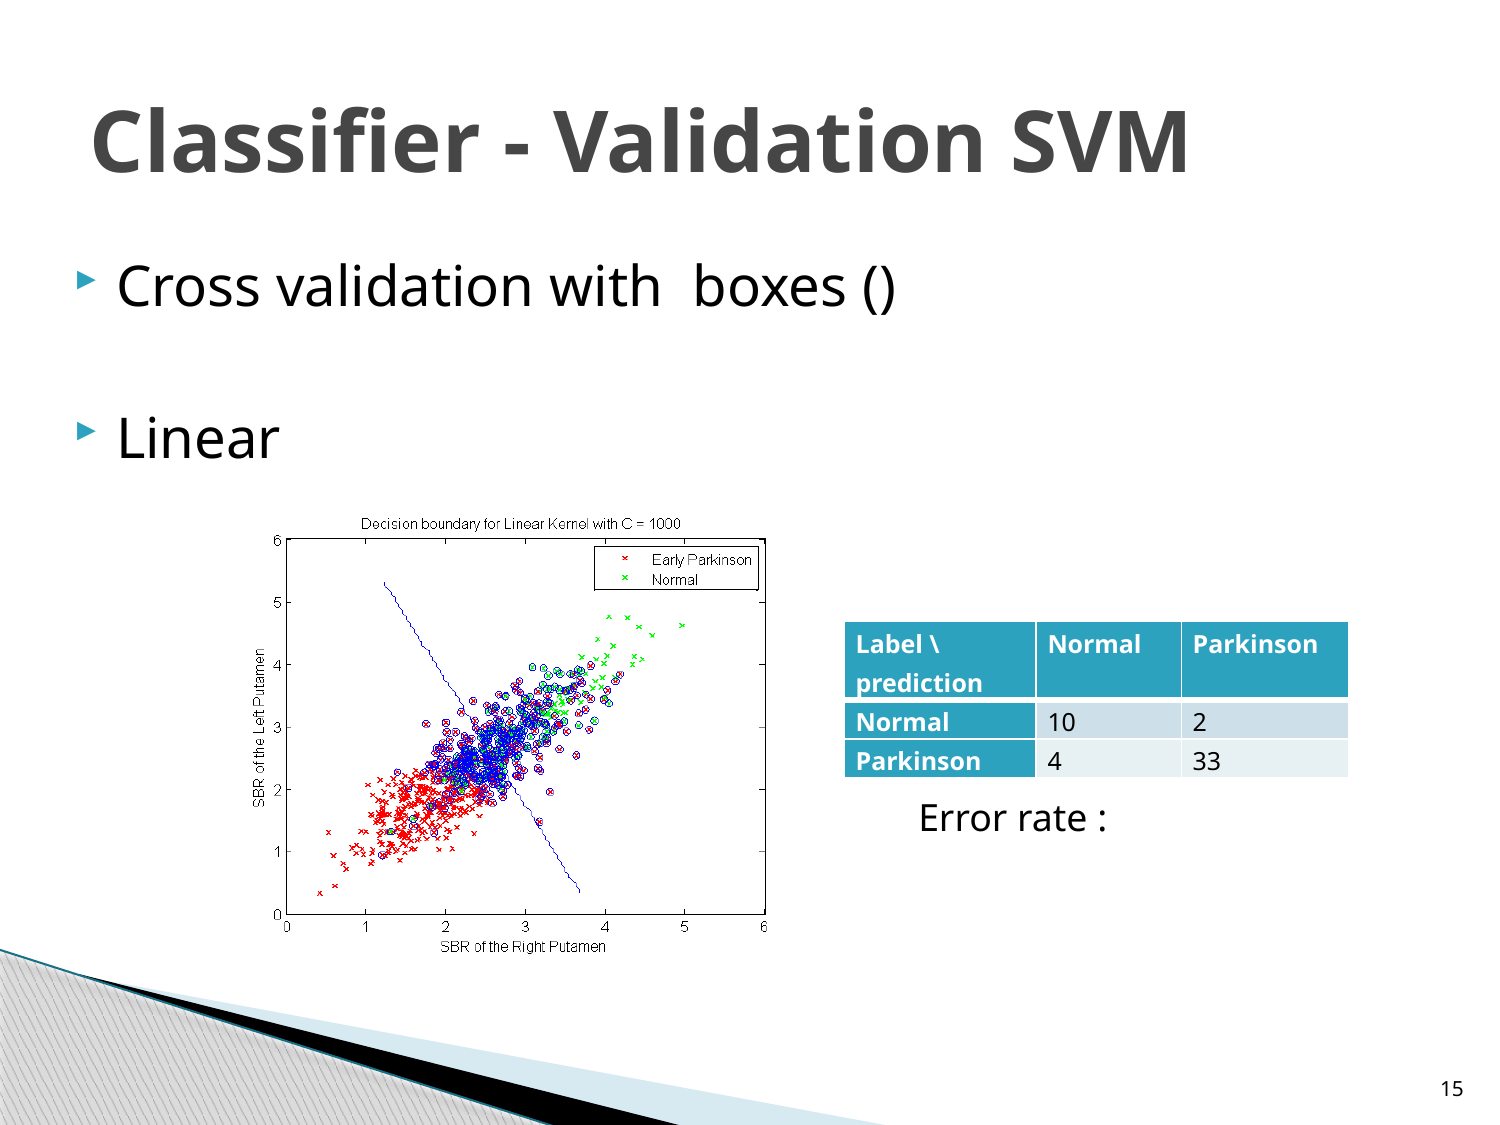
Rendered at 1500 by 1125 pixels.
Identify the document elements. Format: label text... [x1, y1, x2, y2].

picture [206, 503, 823, 964]
table_cell Normal [845, 703, 1035, 738]
table_header Normal [1037, 622, 1181, 697]
table_cell 2 [1182, 703, 1348, 738]
slide_number 15 [1418, 1051, 1479, 1112]
table_header Parkinson [1182, 622, 1348, 697]
table_header Label \ prediction [845, 622, 1035, 697]
table_cell Parkinson [845, 740, 1035, 777]
table_cell 33 [1182, 740, 1348, 777]
table_cell 4 [1037, 740, 1181, 777]
title Classifier - Validation SVM [75, 45, 1425, 233]
table_cell 10 [1037, 703, 1181, 738]
